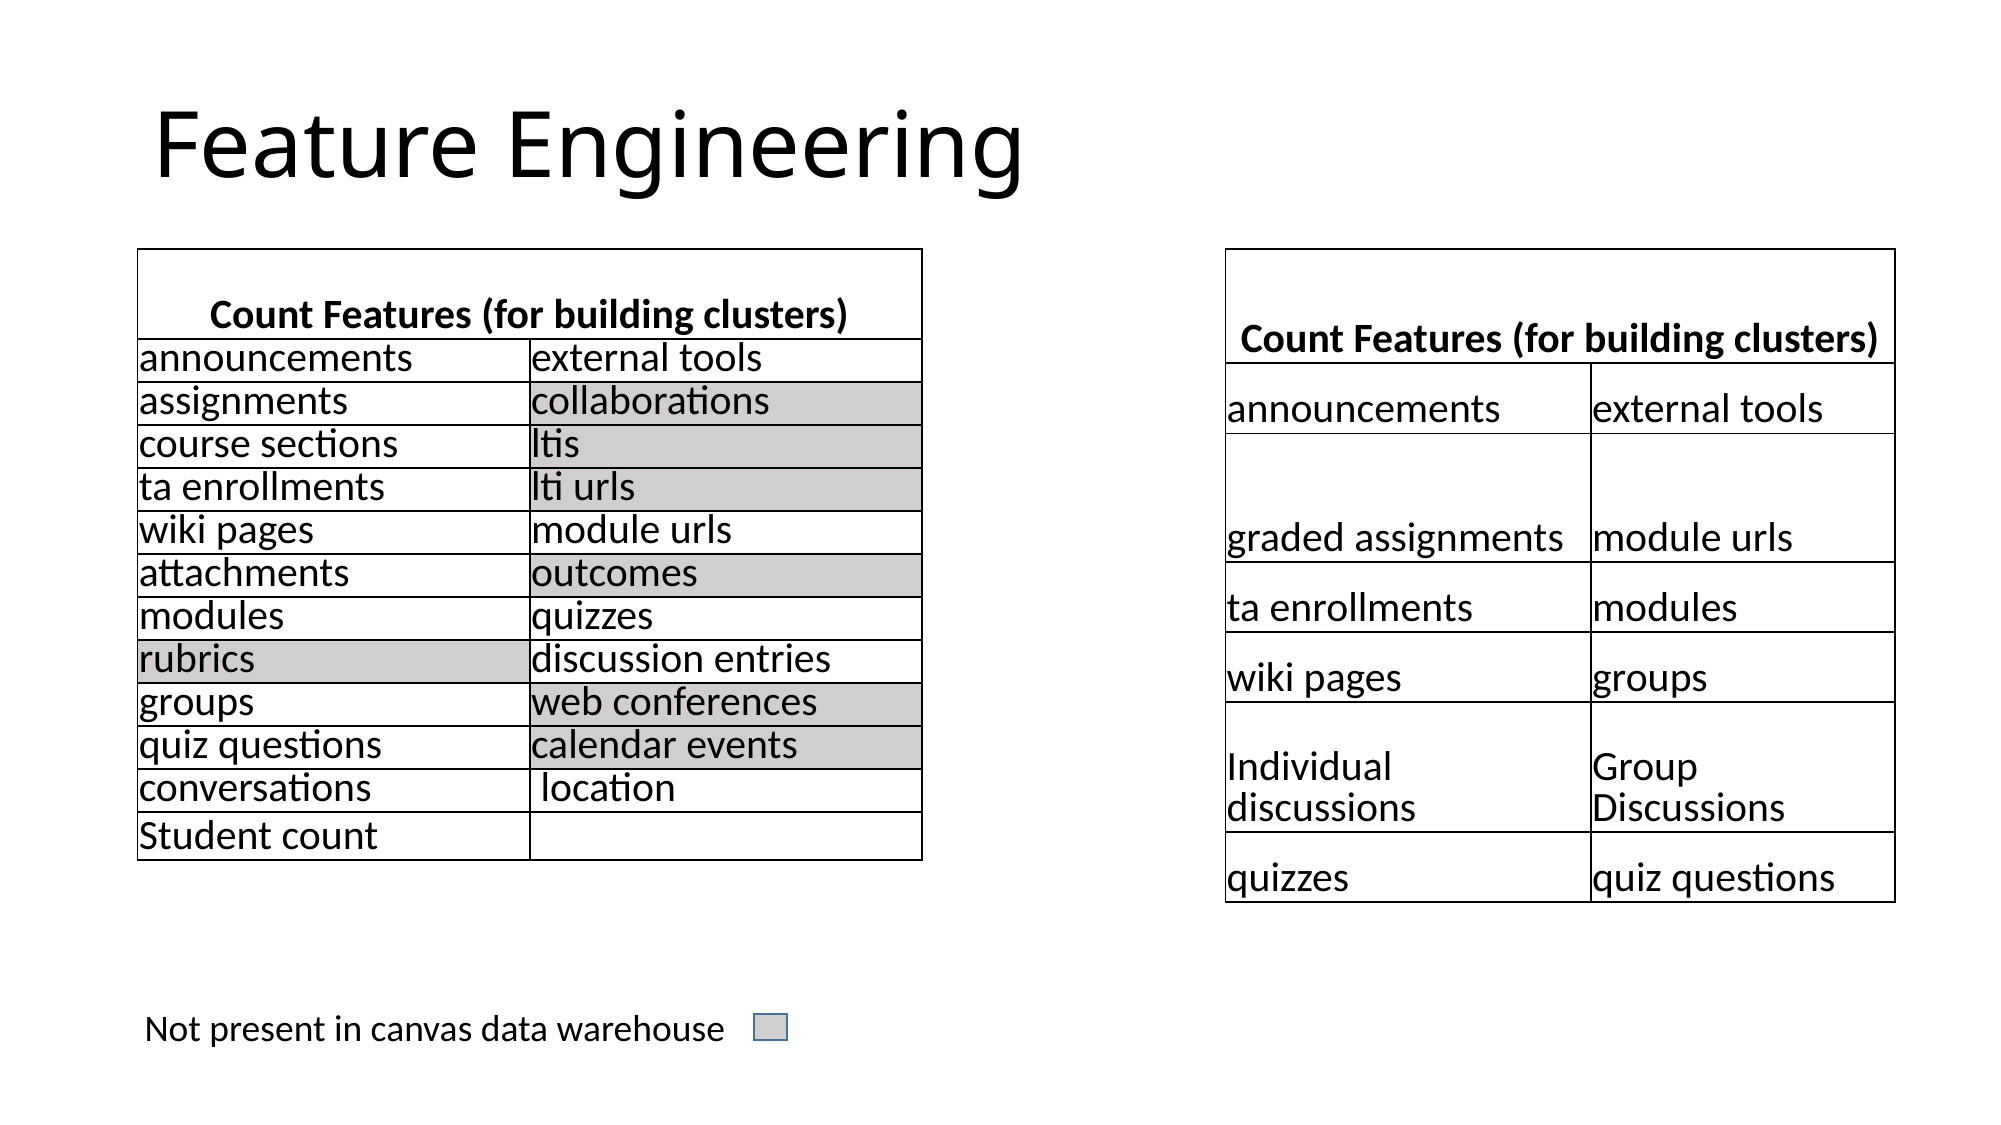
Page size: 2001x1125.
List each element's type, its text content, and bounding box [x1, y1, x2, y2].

table_cell quiz questions [1592, 833, 1894, 901]
table_cell quiz questions [138, 727, 529, 768]
table_cell ta enrollments [1226, 563, 1590, 631]
table_header Count Features (for building clusters) [138, 250, 921, 338]
table_cell module urls [1592, 434, 1894, 561]
table_cell groups [138, 684, 529, 725]
table_cell Group Discussions [1592, 703, 1894, 831]
table_cell wiki pages [1226, 633, 1590, 701]
table_cell Individual discussions [1226, 703, 1590, 831]
table_cell graded assignments [1226, 434, 1590, 561]
table_cell lti urls [531, 469, 921, 510]
table_cell attachments [138, 555, 529, 596]
table_cell groups [1592, 633, 1894, 701]
table_cell quizzes [531, 598, 921, 639]
table_cell modules [138, 598, 529, 639]
table_cell wiki pages [138, 512, 529, 553]
table_cell module urls [531, 512, 921, 553]
table_cell outcomes [531, 555, 921, 596]
table_cell collaborations [531, 383, 921, 424]
table_cell Student count [138, 813, 529, 859]
table_header Count Features (for building clusters) [1226, 250, 1894, 362]
table_cell calendar events [531, 727, 921, 768]
table_cell rubrics [138, 641, 529, 682]
table_cell [531, 813, 921, 859]
table_cell external tools [1592, 364, 1894, 433]
table_cell assignments [138, 383, 529, 424]
table_cell conversations [138, 770, 529, 811]
table_cell announcements [138, 340, 529, 381]
table_cell announcements [1226, 364, 1590, 433]
table_cell ta enrollments [138, 469, 529, 510]
table_cell course sections [138, 426, 529, 467]
table_cell quizzes [1226, 833, 1590, 901]
text_box [753, 1013, 788, 1041]
text_box Not present in canvas data warehouse [129, 996, 930, 1057]
table_cell ltis [531, 426, 921, 467]
title Feature Engineering [137, 59, 1863, 237]
table_cell discussion entries [531, 641, 921, 682]
table_cell web conferences [531, 684, 921, 725]
table_cell modules [1592, 563, 1894, 631]
table_cell location [531, 770, 921, 811]
table_cell external tools [531, 340, 921, 381]
